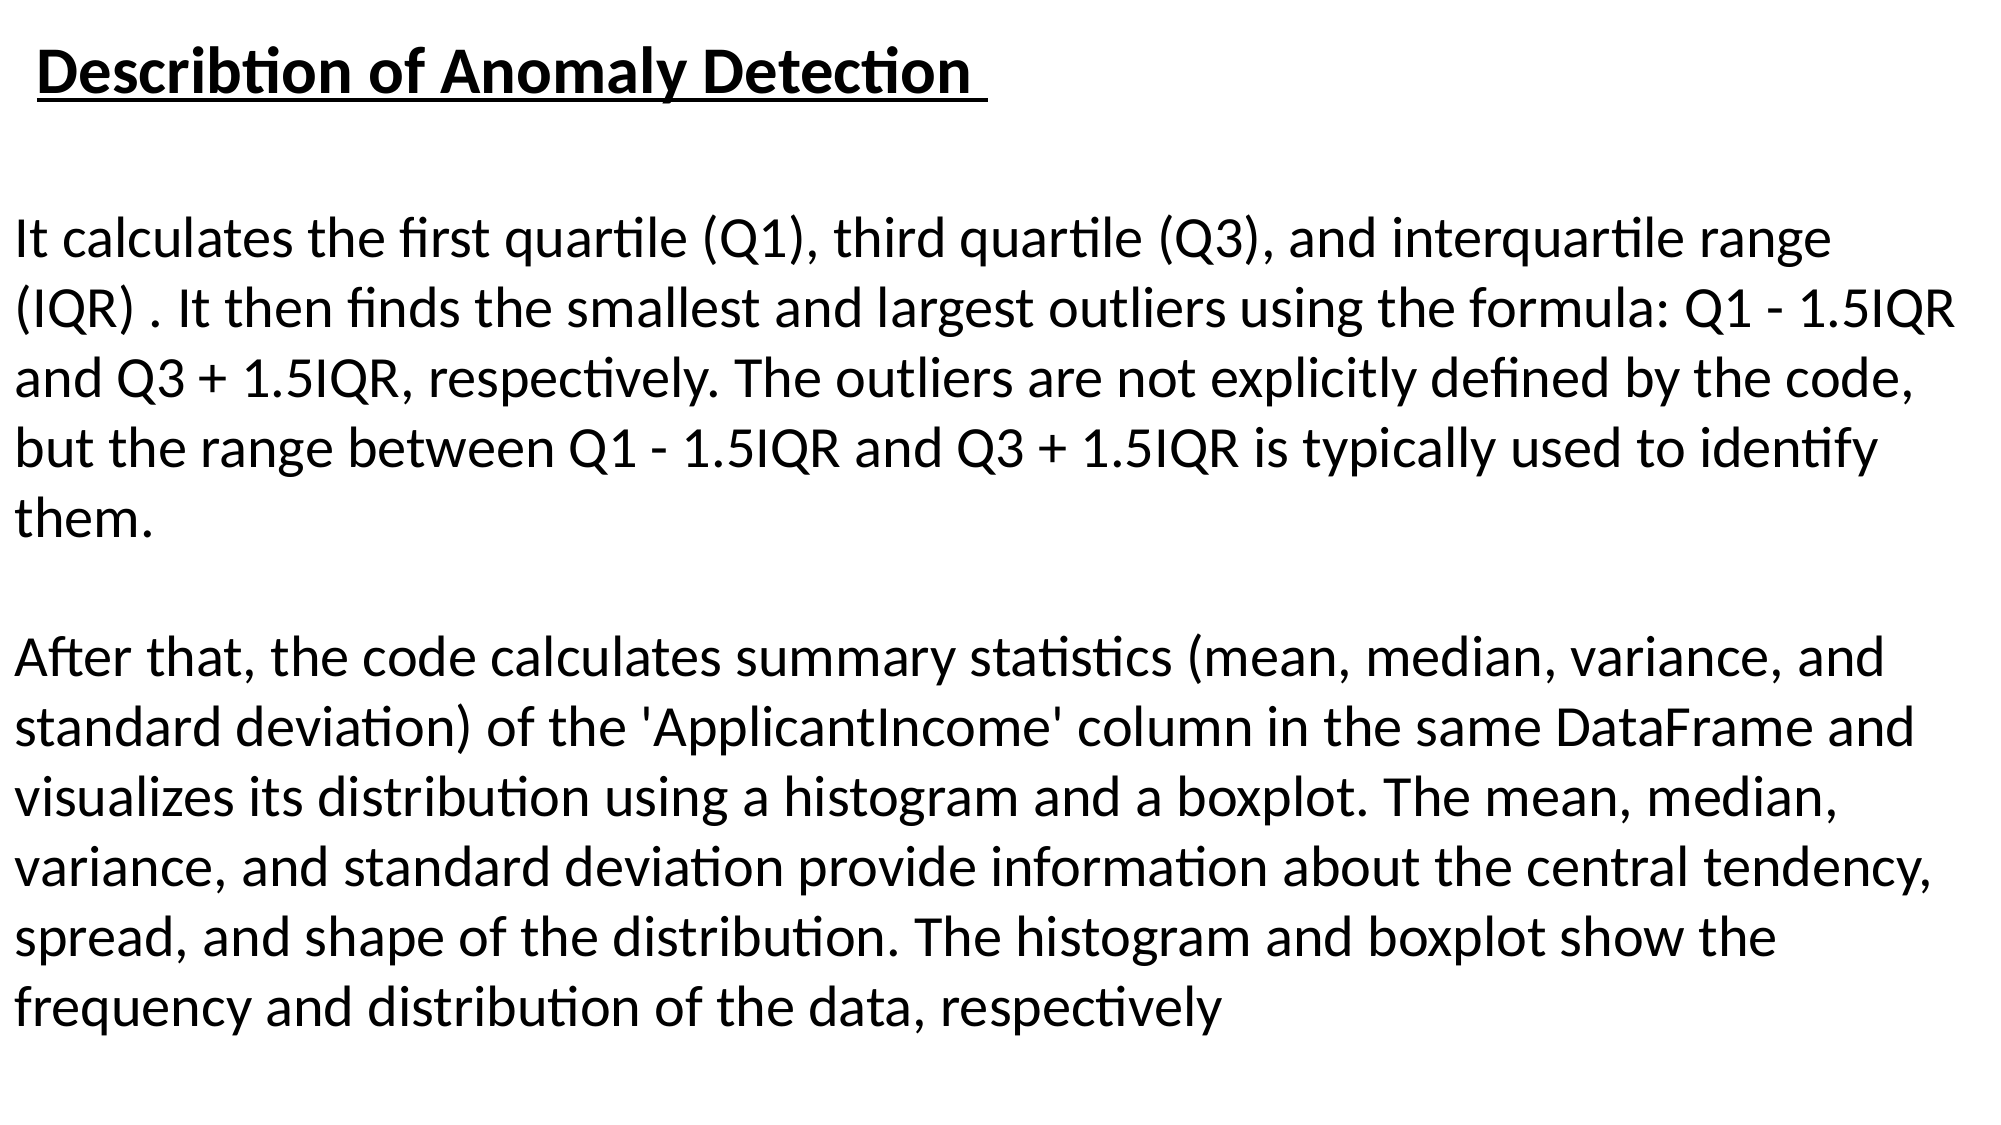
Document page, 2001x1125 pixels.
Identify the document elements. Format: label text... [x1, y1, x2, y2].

text_box It calculates the first quartile (Q1), third quartile (Q3), and interquartile range (IQR) . It then finds the smallest and largest outliers using the formula: Q1 - 1.5IQR and Q3 + 1.5IQR, respectively. The outliers are not explicitly defined by the code, but the range between Q1 - 1.5IQR and Q3 + 1.5IQR is typically used to identify them. After that, the code calculates summary statistics (mean, median, variance, and standard deviation) of the 'ApplicantIncome' column in the same DataFrame and visualizes its distribution using a histogram and a boxplot. The mean, median, variance, and standard deviation provide information about the central tendency, spread, and shape of the distribution. The histogram and boxplot show the frequency and distribution of the data, respectively [0, 191, 2000, 1046]
text_box Describtion of Anomaly Detection [22, 19, 1216, 115]
